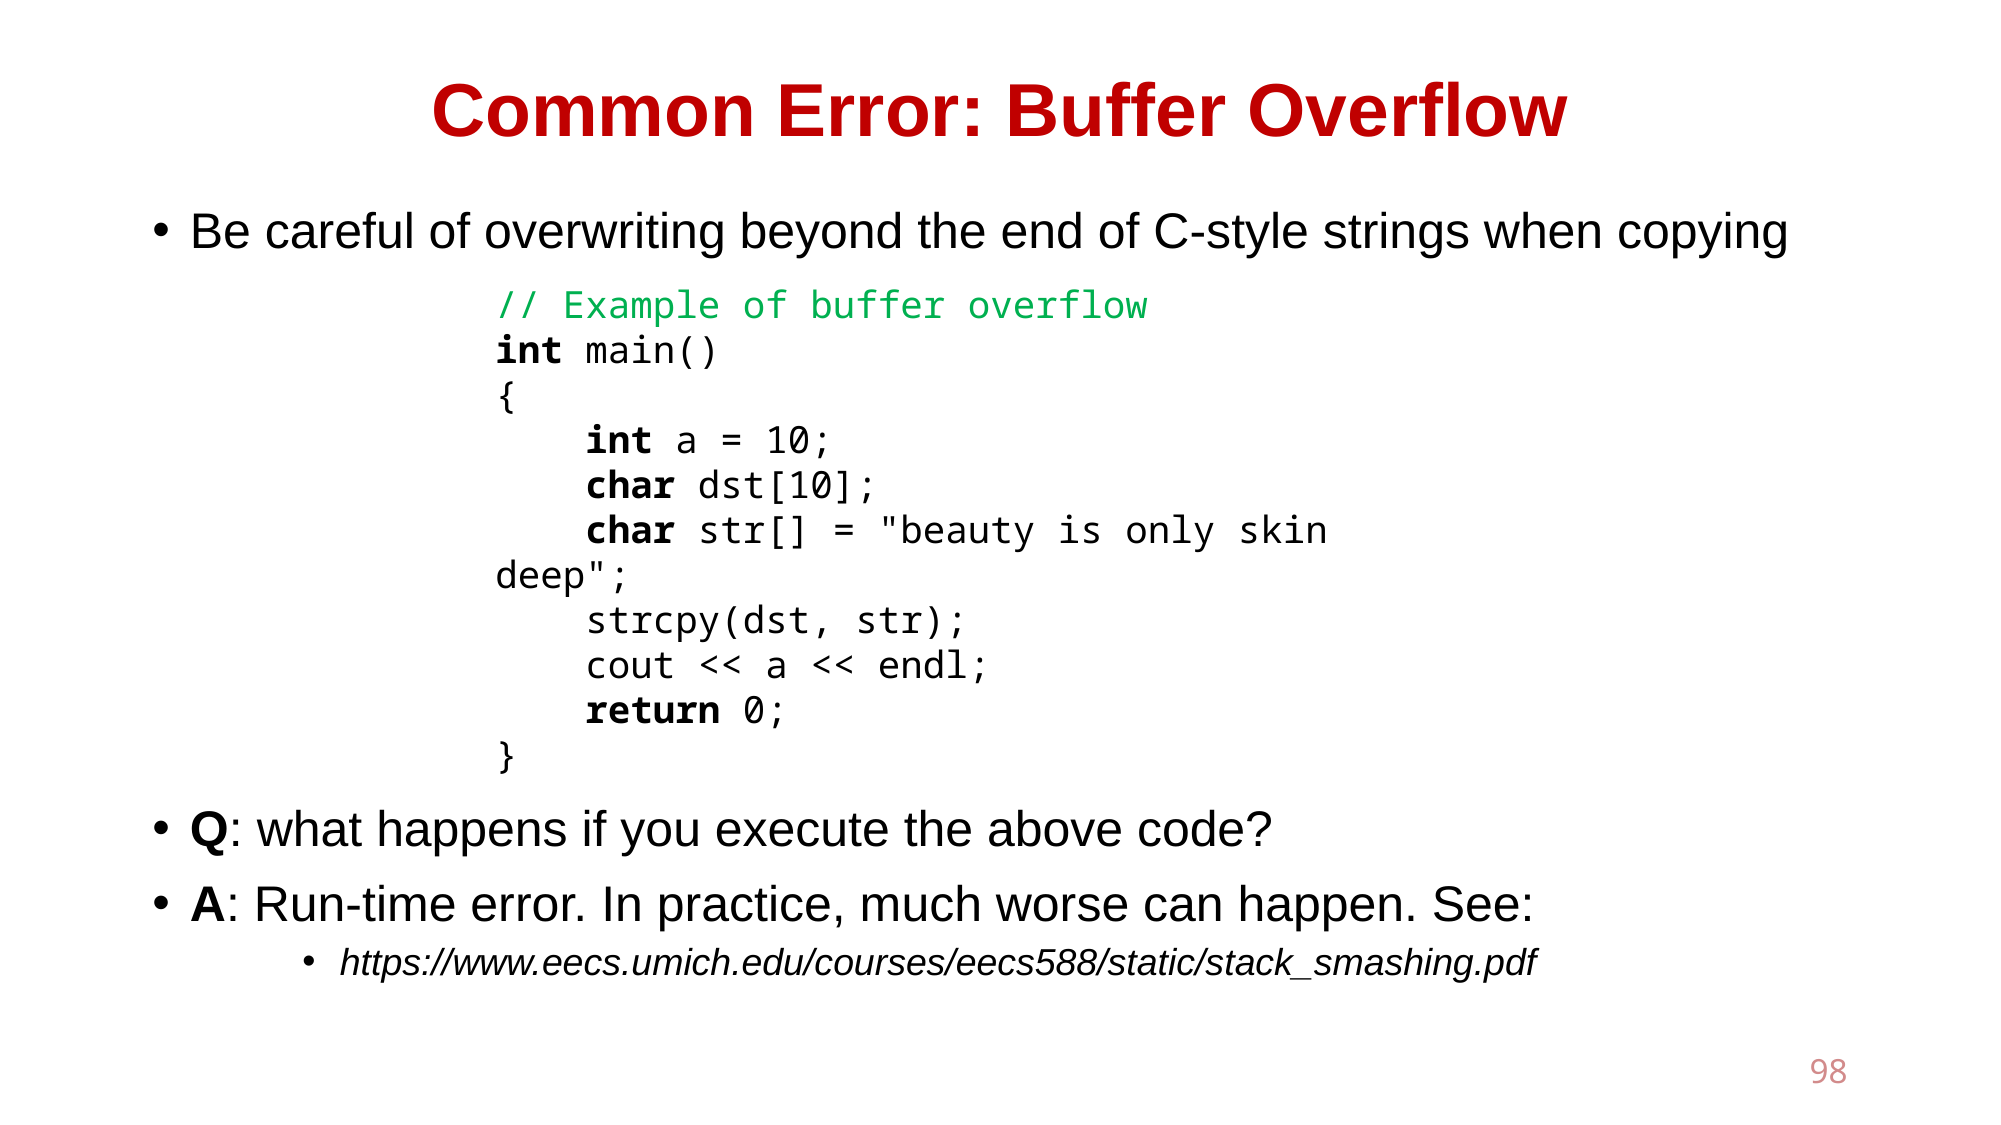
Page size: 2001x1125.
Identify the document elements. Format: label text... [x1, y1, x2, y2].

slide_number 98 [1412, 1042, 1863, 1103]
title Common Error: Buffer Overflow [137, 59, 1863, 166]
list Be careful of overwriting beyond the end of C-style strings when copying Q: what happens if you execute the above code? A: Run-time error. In practice, much worse can happen. See: https://www.eecs.umich.edu/courses/eecs588/static/stack_smashing.pdf [137, 197, 1863, 1025]
text_box // Example of buffer overflow int main() { int a = 10; char dst[10]; char str[] = "beauty is only skin deep"; strcpy(dst, str); cout << a << endl; return 0; } [480, 273, 1481, 784]
